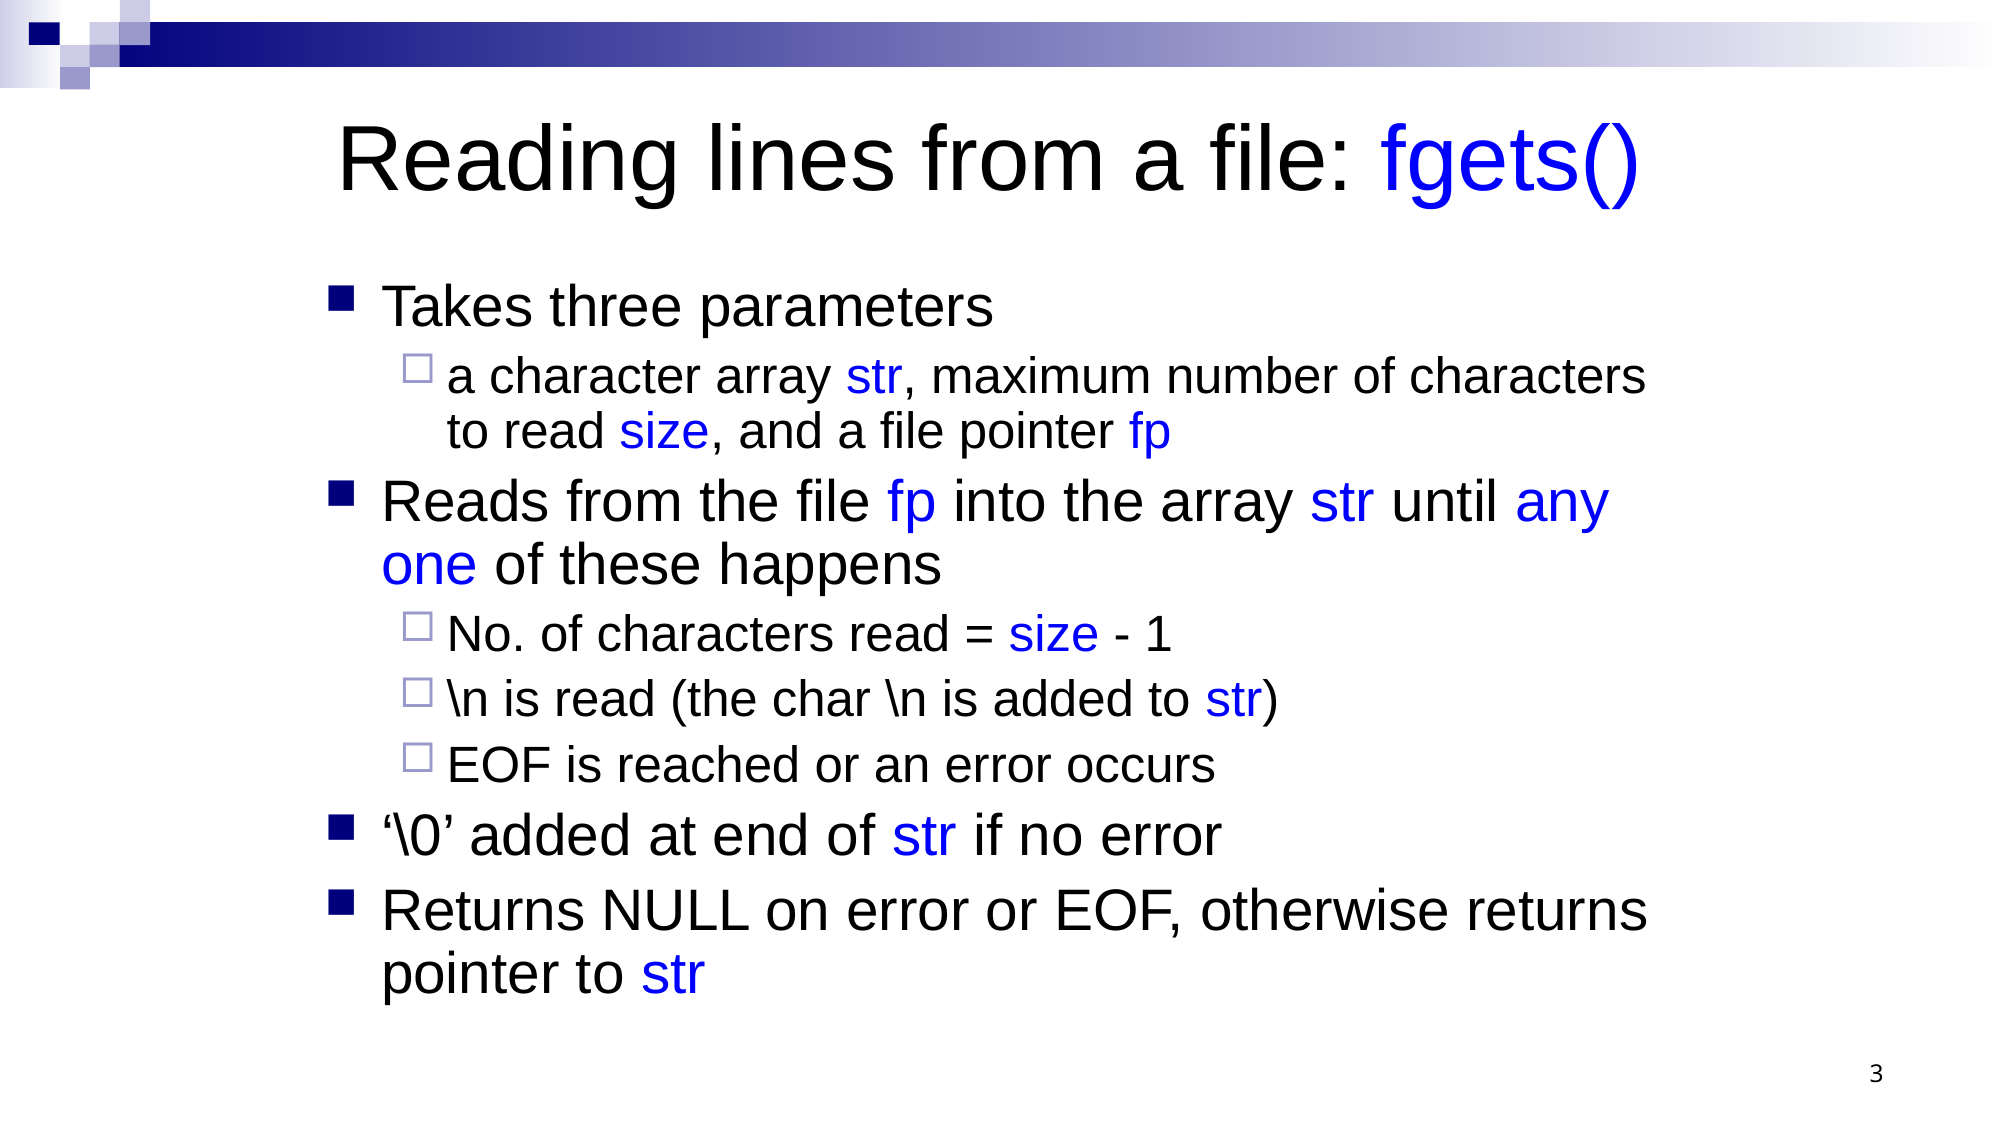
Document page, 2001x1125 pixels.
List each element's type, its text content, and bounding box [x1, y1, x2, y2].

slide_number 3 [1433, 1024, 1901, 1101]
list Takes three parameters a character array str, maximum number of characters to read size, and a file pointer fp Reads from the file fp into the array str until any one of these happens No. of characters read = size - 1 \n is read (the char \n is added to str) EOF is reached or an error occurs ‘\0’ added at end of str if no error Returns NULL on error or EOF, otherwise returns pointer to str [308, 267, 1681, 1039]
title Reading lines from a file: fgets() [319, 40, 1670, 266]
